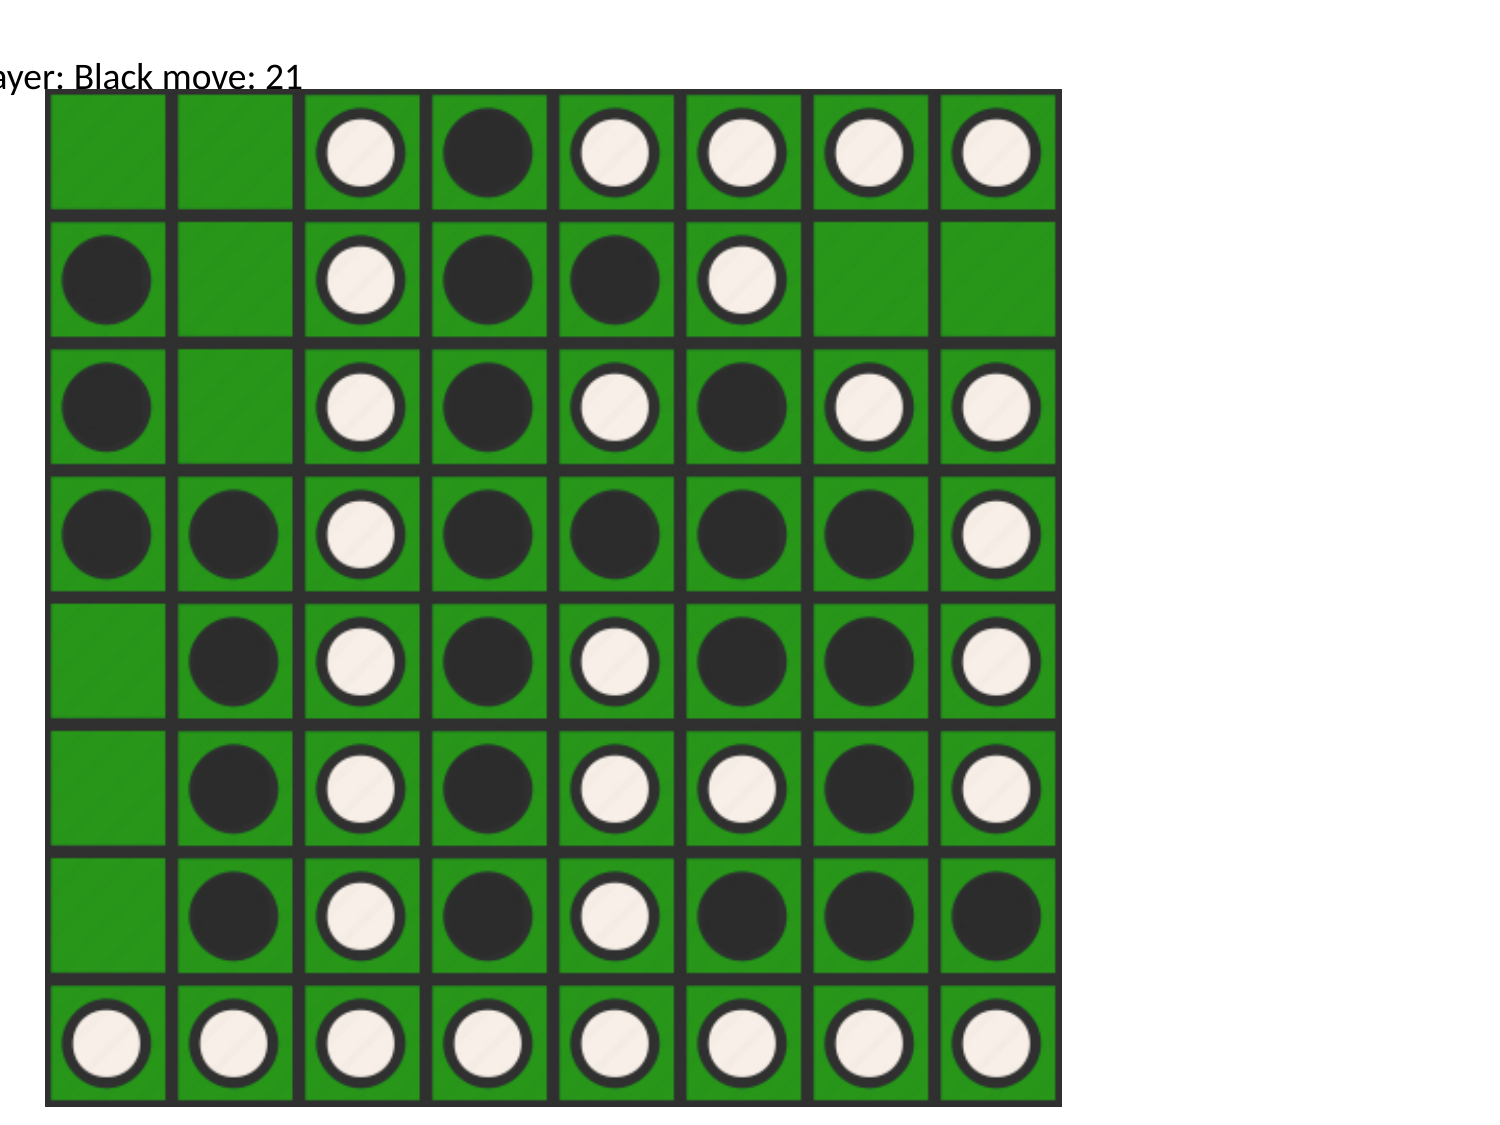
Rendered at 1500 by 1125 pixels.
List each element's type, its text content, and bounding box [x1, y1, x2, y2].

picture [44, 89, 1062, 1107]
text_box turn: 51 player: Black move: 21 [0, 44, 319, 105]
